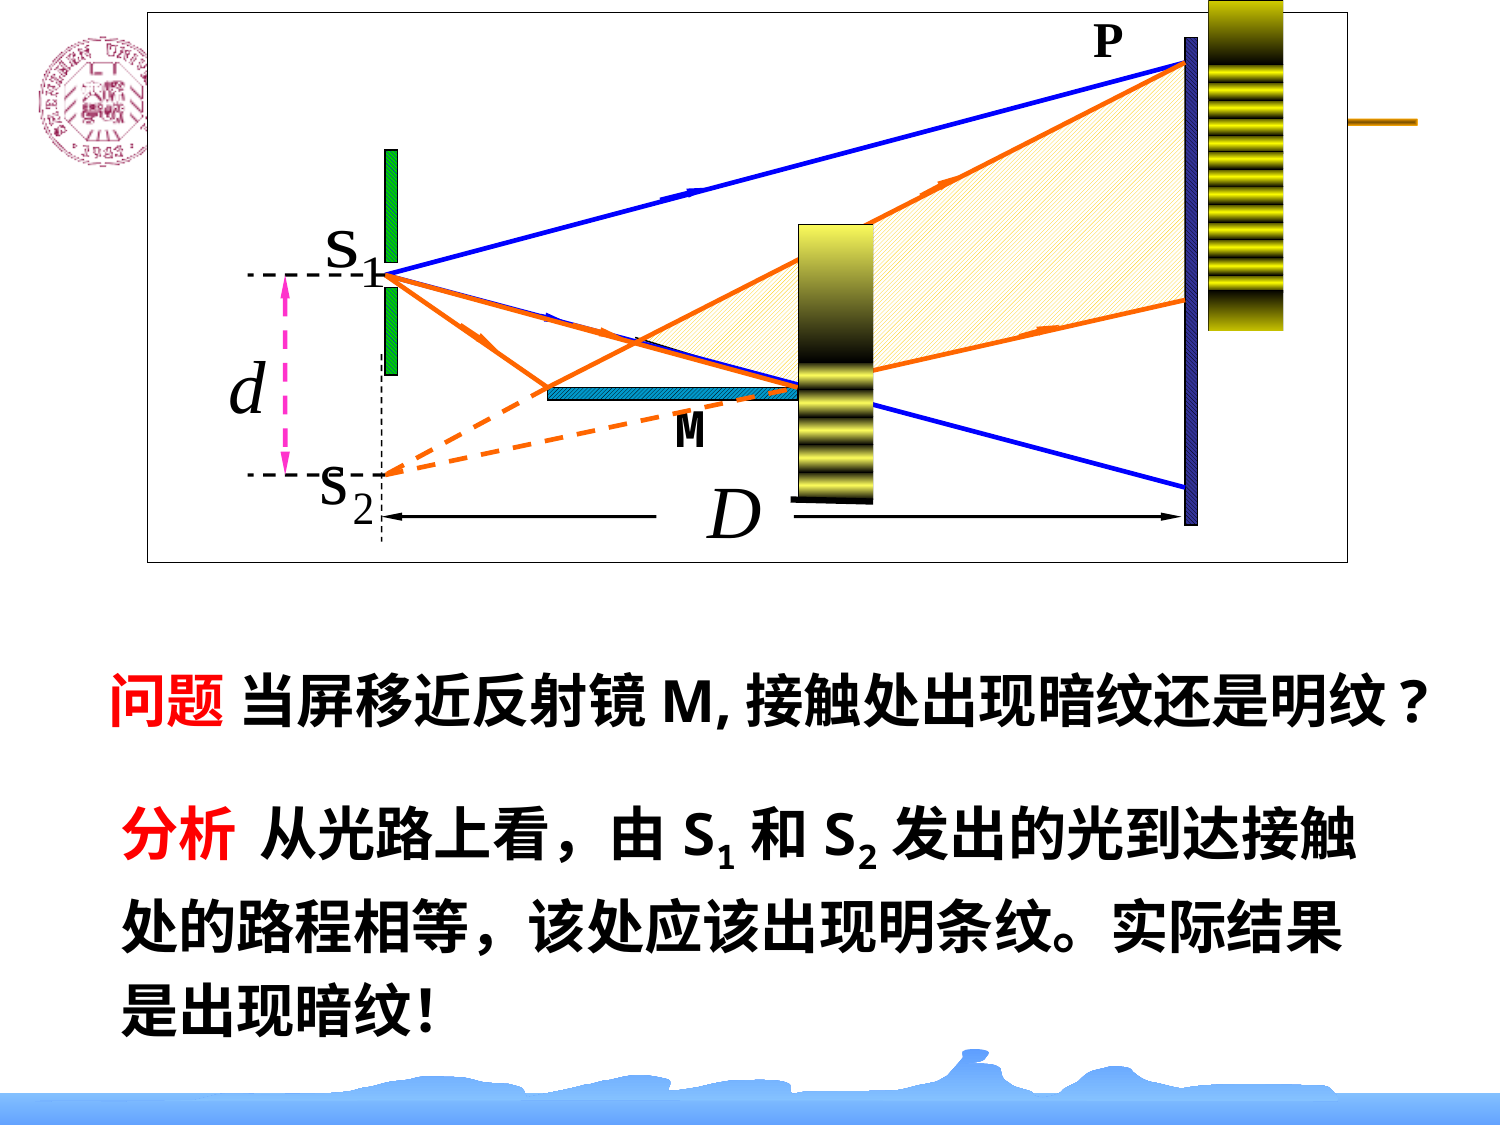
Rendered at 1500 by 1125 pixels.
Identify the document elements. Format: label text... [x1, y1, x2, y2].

text_box 分析 从光路上看，由S1和S2发出的光到达接触处的路程相等，该处应该出现明条纹。实际结果是出现暗纹！ [105, 773, 1395, 1052]
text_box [790, 224, 874, 502]
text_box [147, 0, 1348, 563]
text_box 问题 当屏移近反射镜M,接触处出现暗纹还是明纹? [93, 656, 1465, 742]
picture [23, 23, 147, 176]
